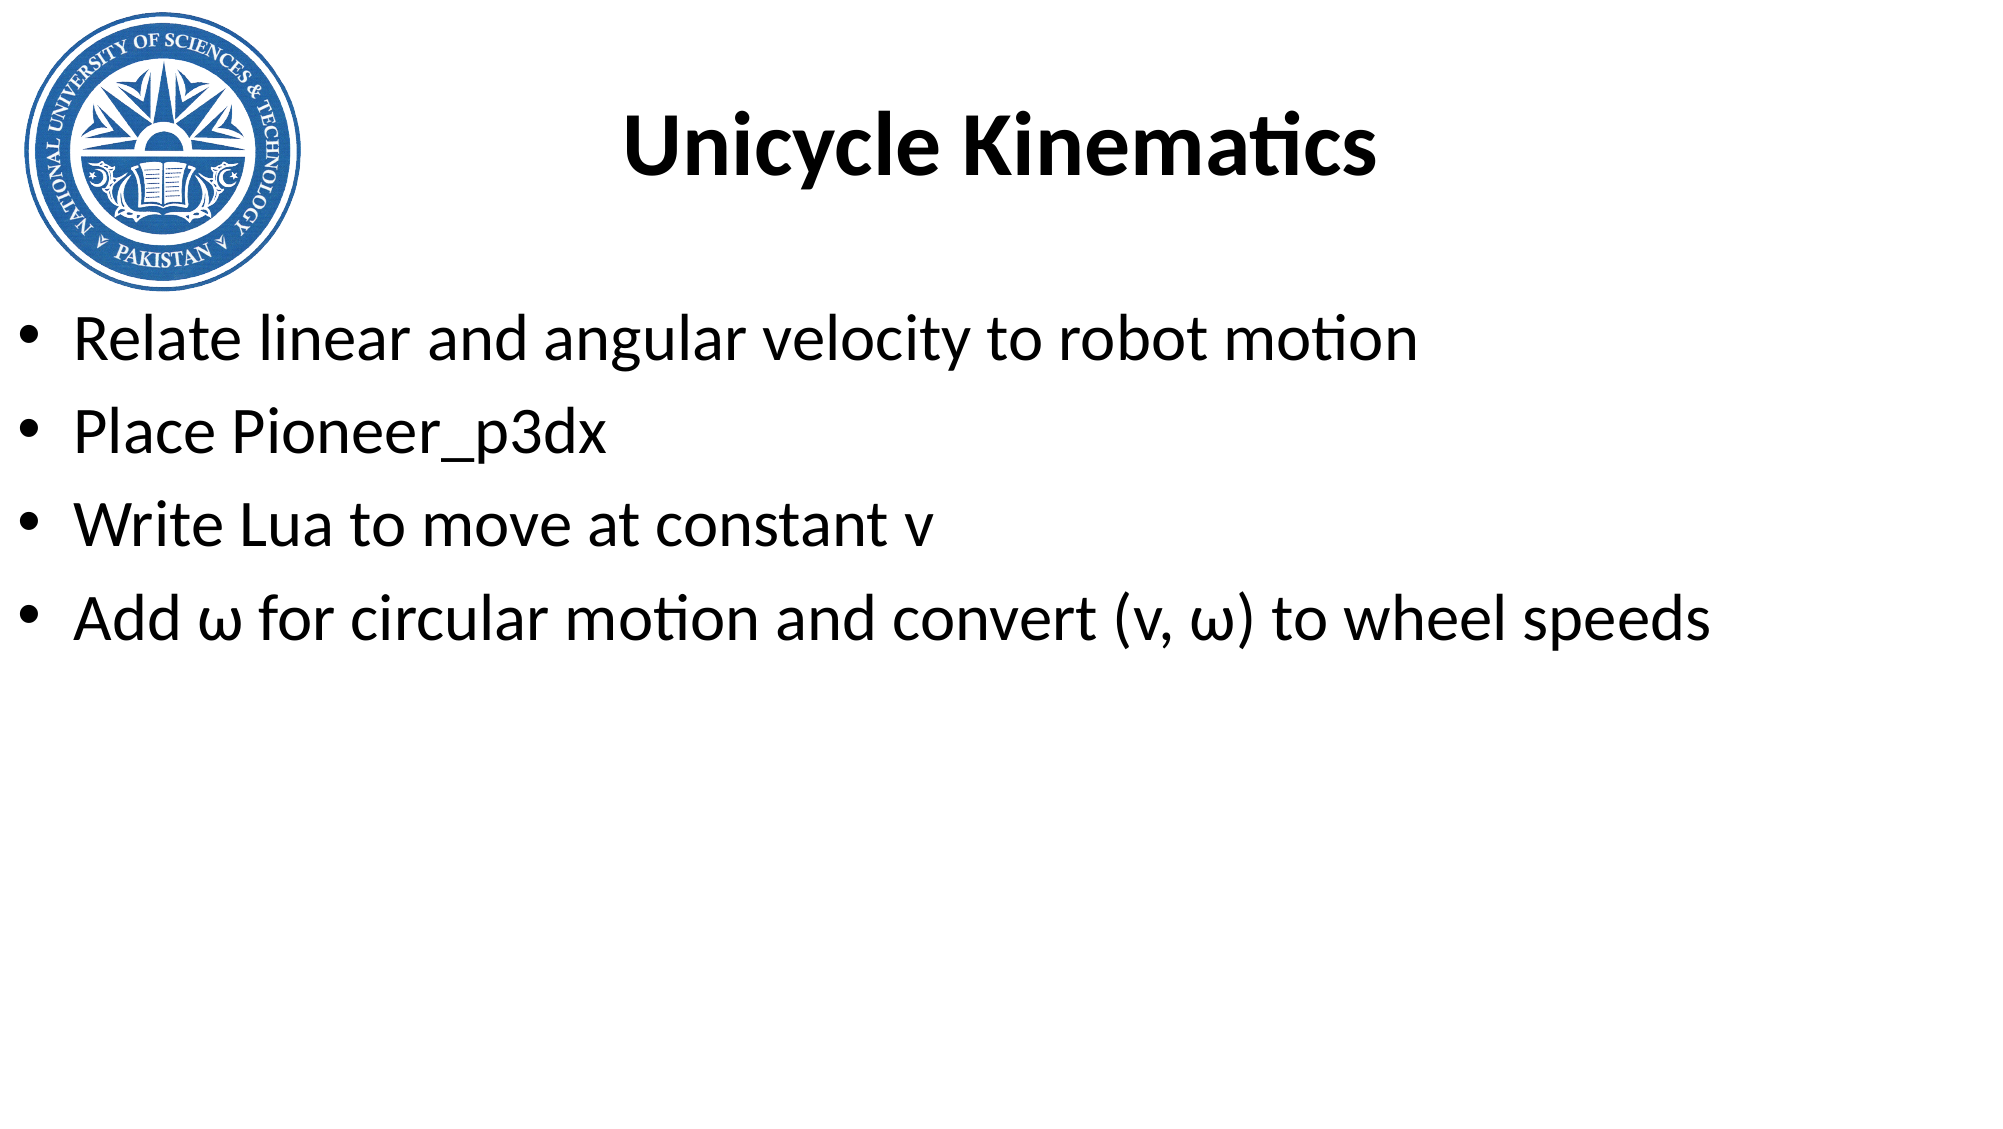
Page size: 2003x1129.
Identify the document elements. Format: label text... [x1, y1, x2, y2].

title Unicycle Kinematics [305, 45, 1902, 234]
picture [23, 11, 301, 293]
list Relate linear and angular velocity to robot motion Place Pioneer_p3dx Write Lua to move at constant v Add ω for circular motion and convert (v, ω) to wheel speeds [2, 285, 1805, 1124]
